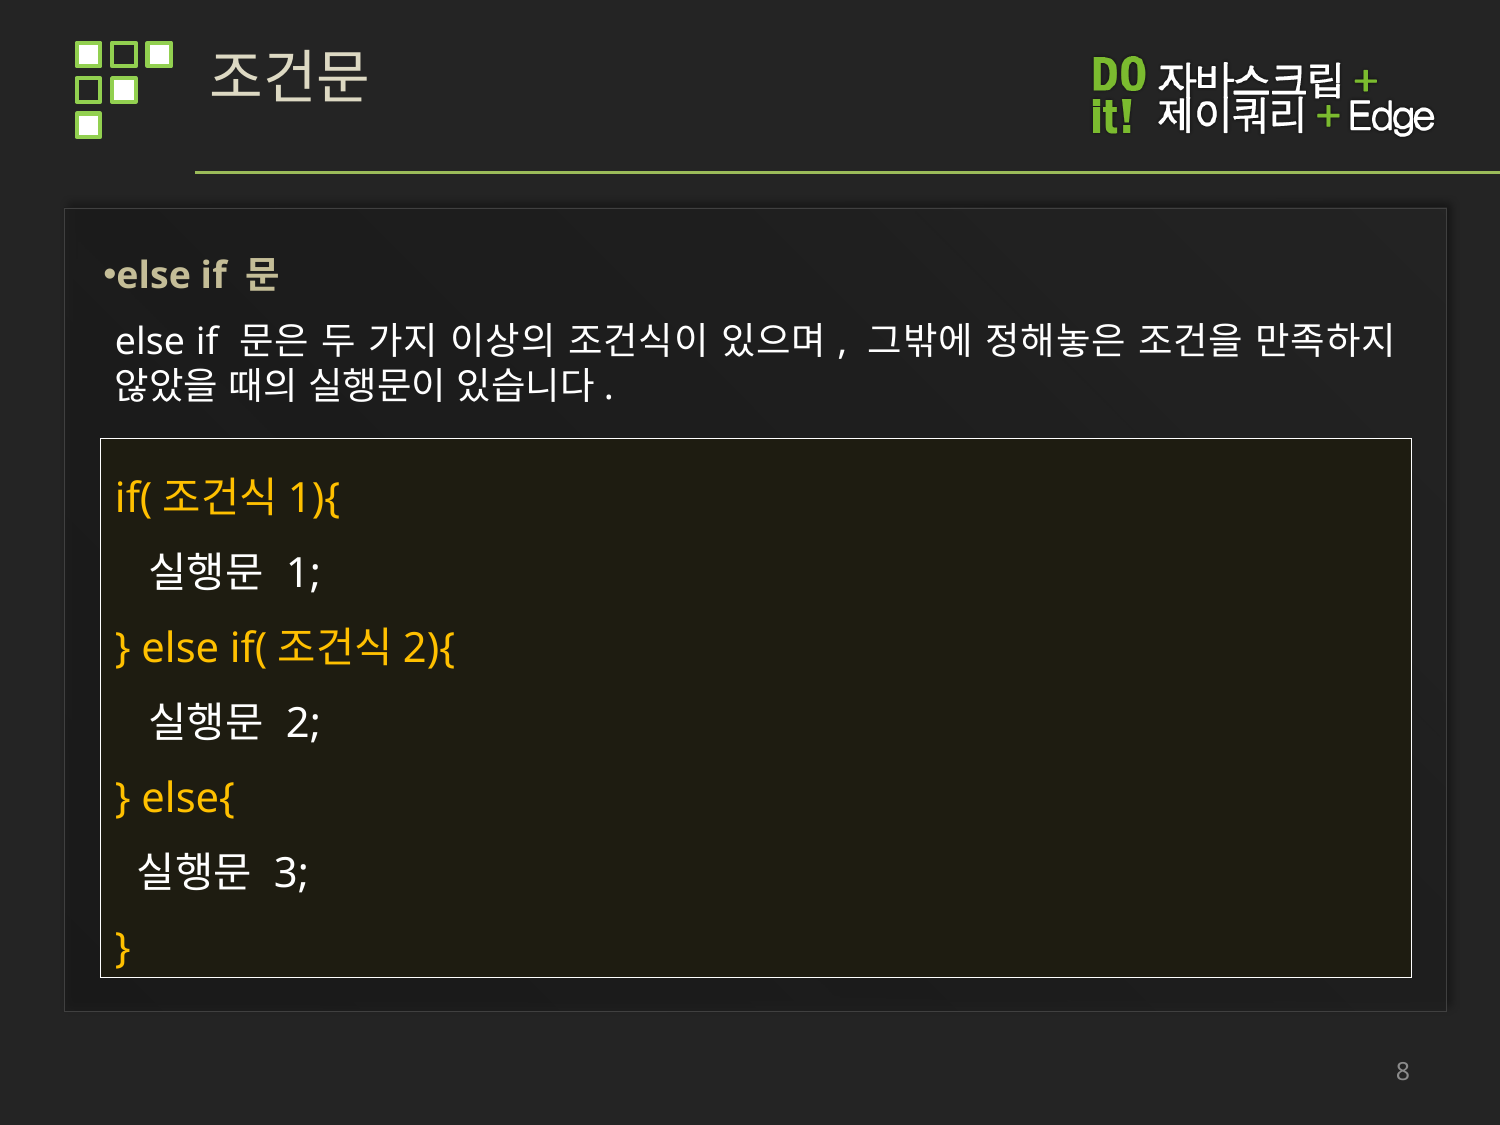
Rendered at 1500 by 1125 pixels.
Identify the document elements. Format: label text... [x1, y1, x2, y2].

text_box else if 문은 두 가지 이상의 조건식이 있으며, 그밖에 정해놓은 조건을 만족하지 않았을 때의 실행문이 있습니다. [100, 309, 1412, 415]
text_box if(조건식1){ 실행문 1; } else if(조건식2){ 실행문 2; } else{ 실행문 3; } [100, 438, 1412, 978]
title 조건문 [194, 33, 1495, 161]
text_box else if 문 [88, 243, 1424, 304]
slide_number 8 [1074, 1042, 1425, 1103]
